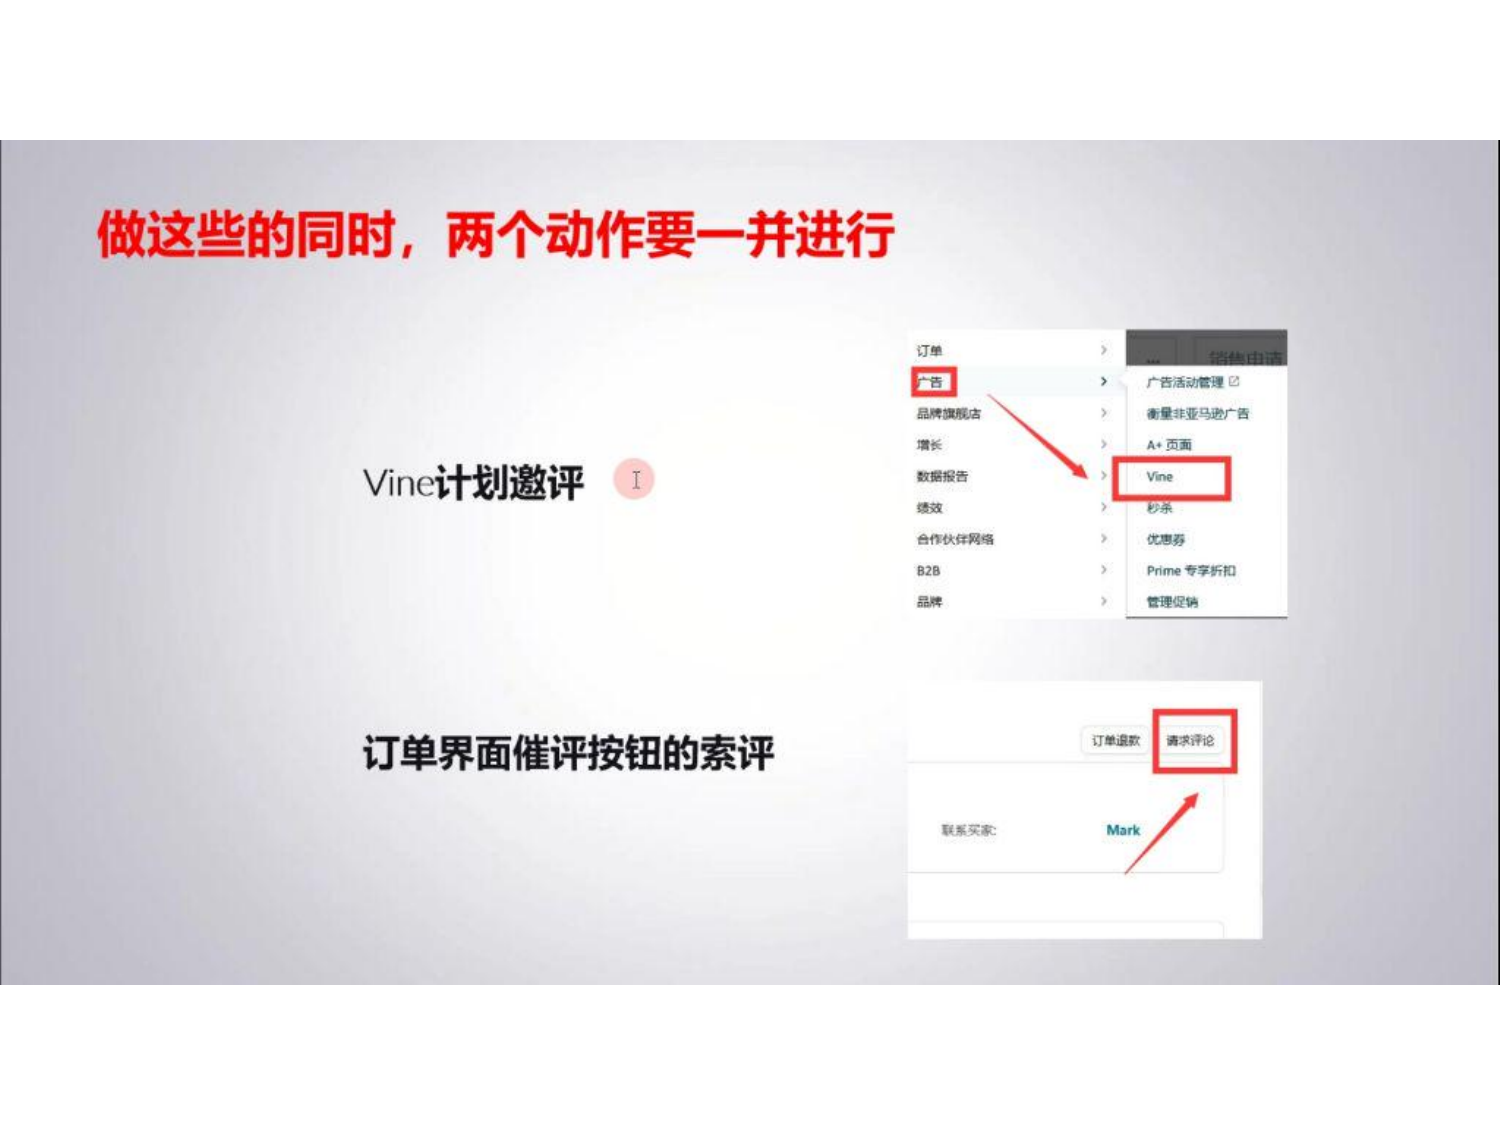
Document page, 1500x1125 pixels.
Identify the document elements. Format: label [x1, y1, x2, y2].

picture [0, 140, 1500, 985]
